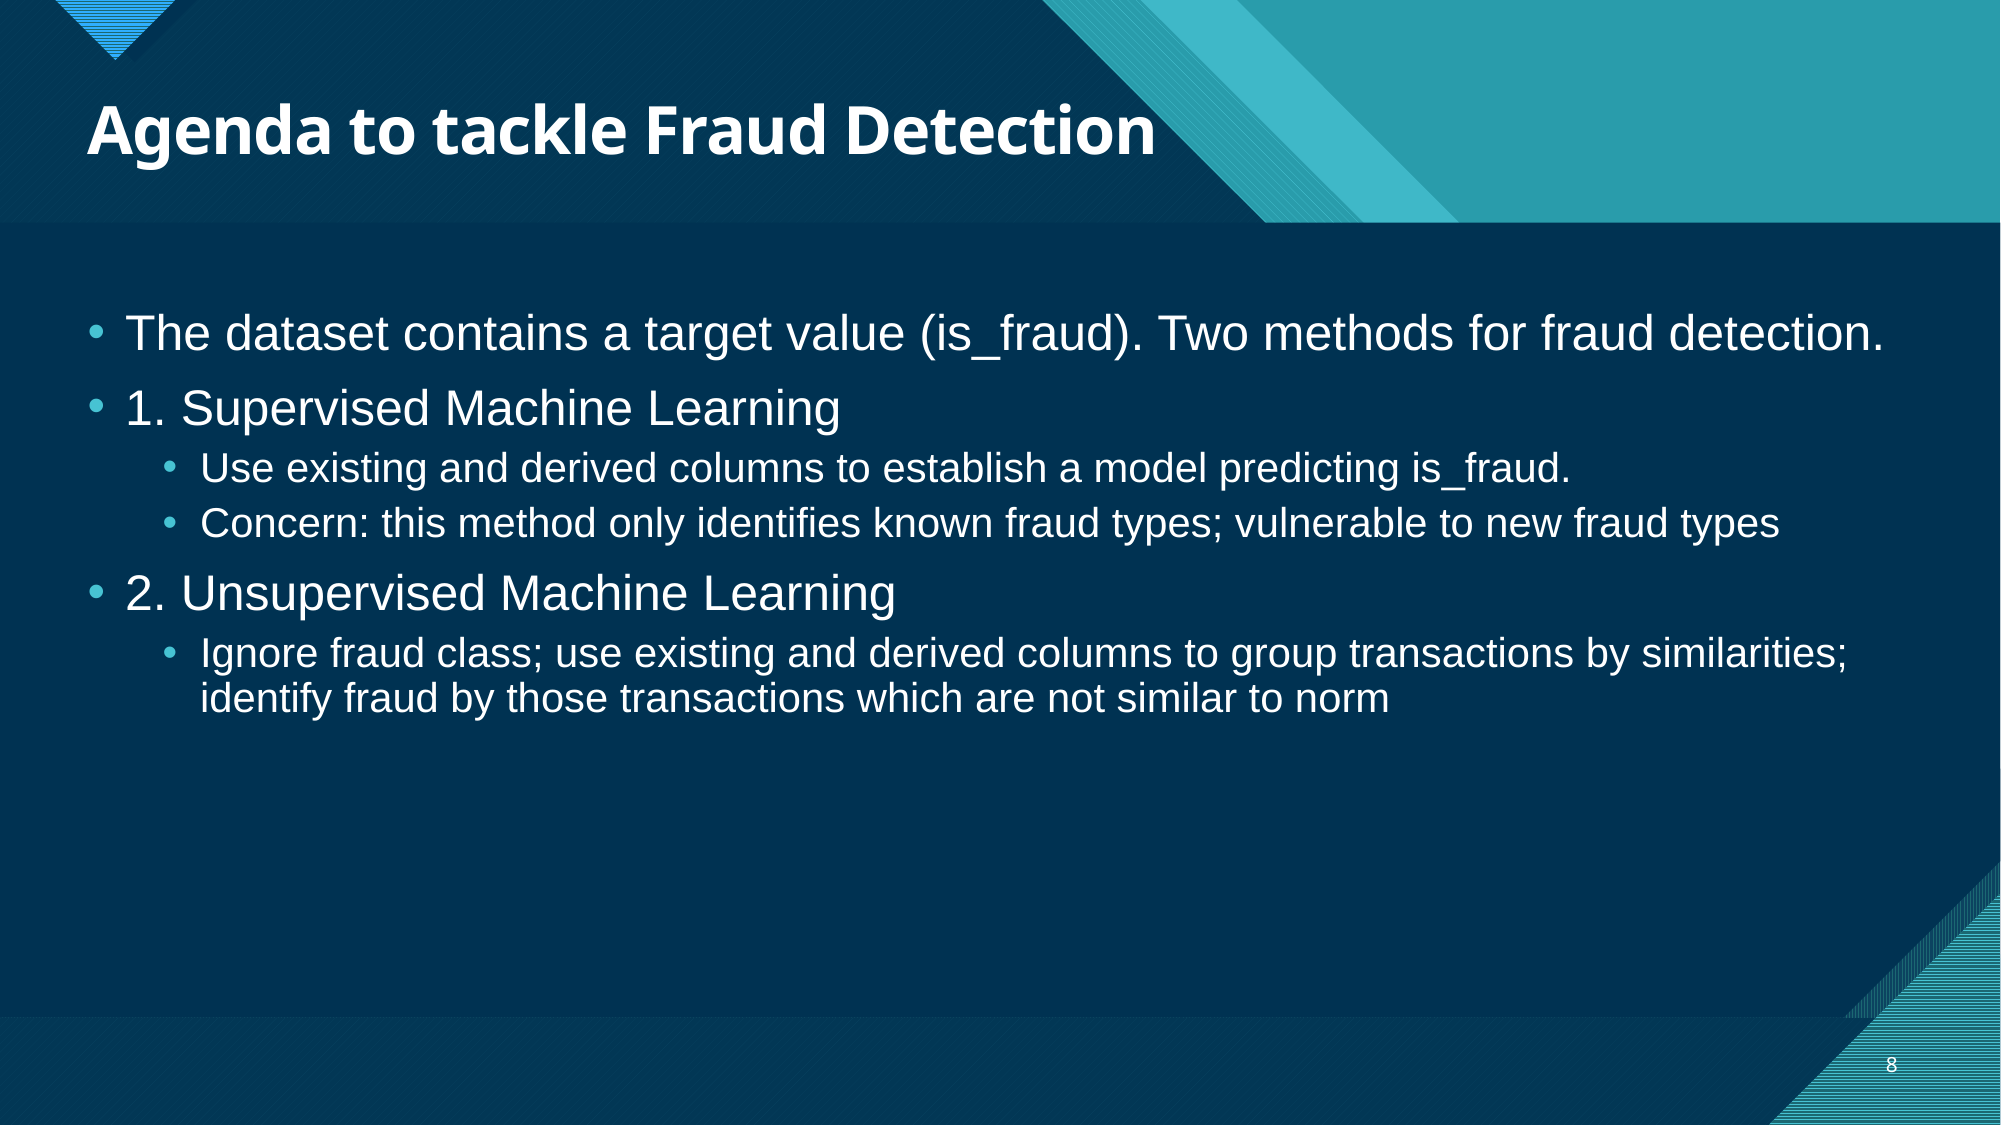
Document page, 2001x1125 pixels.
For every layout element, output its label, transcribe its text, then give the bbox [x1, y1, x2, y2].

list The dataset contains a target value (is_fraud). Two methods for fraud detection. 1. Supervised Machine Learning Use existing and derived columns to establish a model predicting is_fraud. Concern: this method only identifies known fraud types; vulnerable to new fraud types 2. Unsupervised Machine Learning Ignore fraud class; use existing and derived columns to group transactions by similarities; identify fraud by those transactions which are not similar to norm [72, 299, 1913, 1014]
slide_number 8 [1845, 1035, 1913, 1096]
title Agenda to tackle Fraud Detection [72, 89, 1913, 177]
